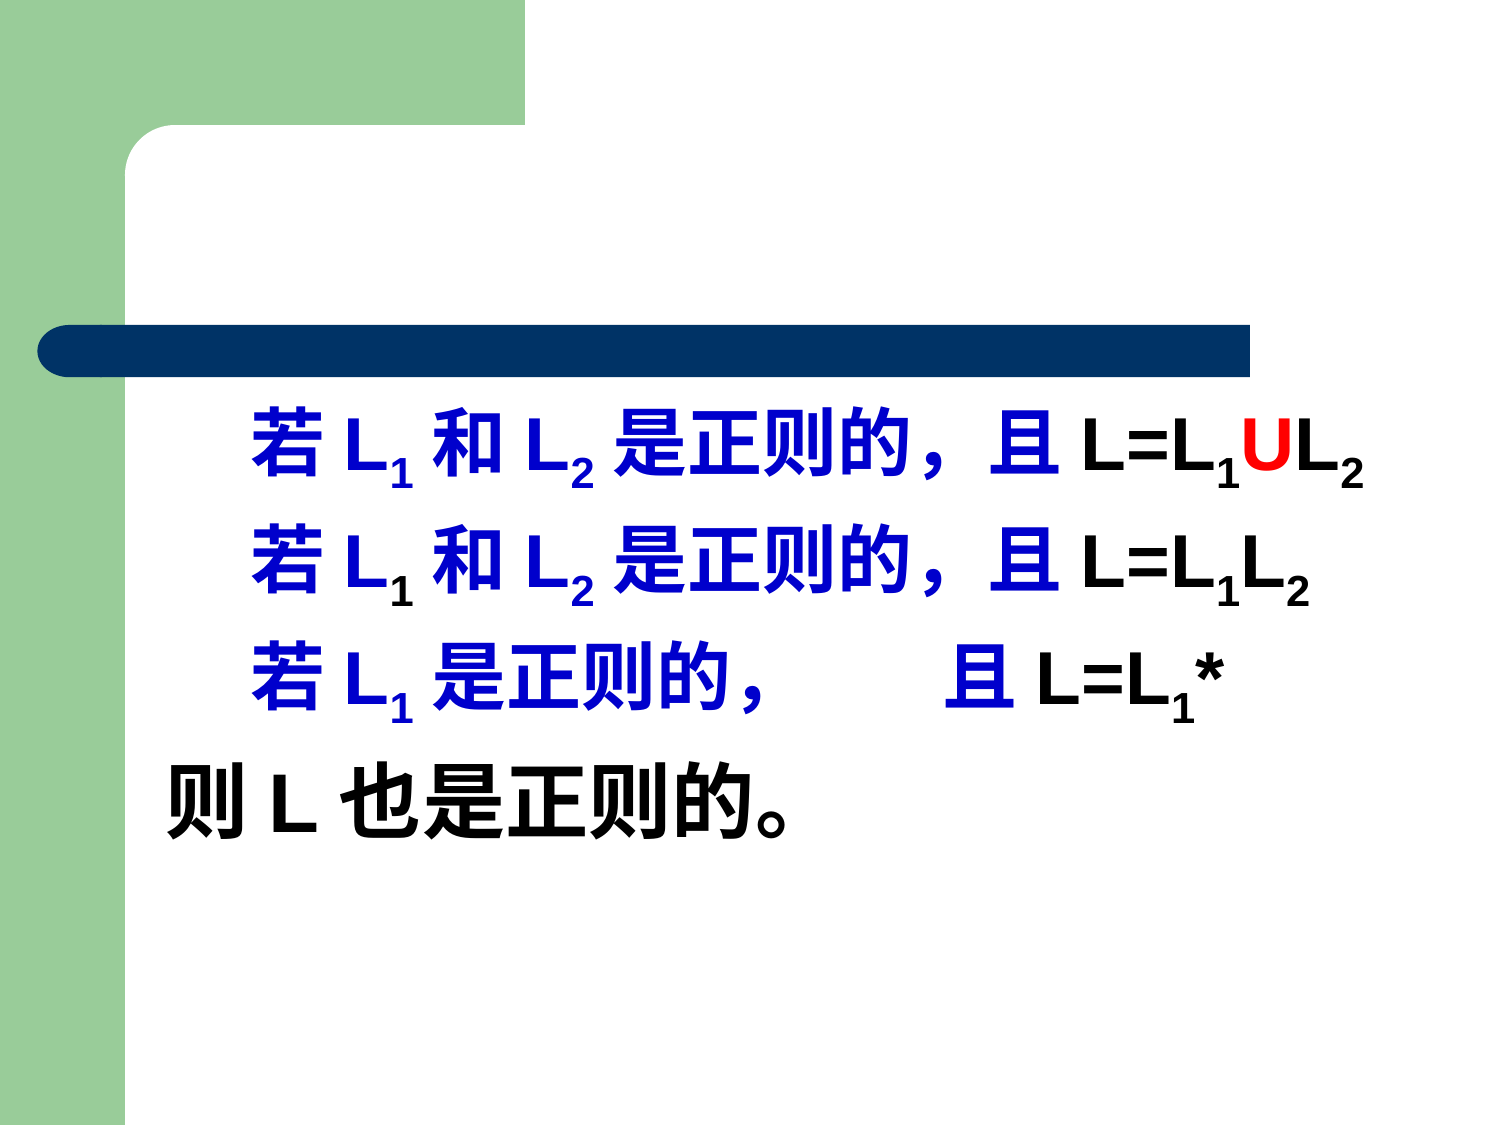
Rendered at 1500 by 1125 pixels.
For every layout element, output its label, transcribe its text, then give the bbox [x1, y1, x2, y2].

list 若L1和L2是正则的，且L=L1UL2 若L1和L2是正则的，且L=L1L2 若L1是正则的， 且L=L1* 则L也是正则的。 [149, 387, 1463, 1001]
